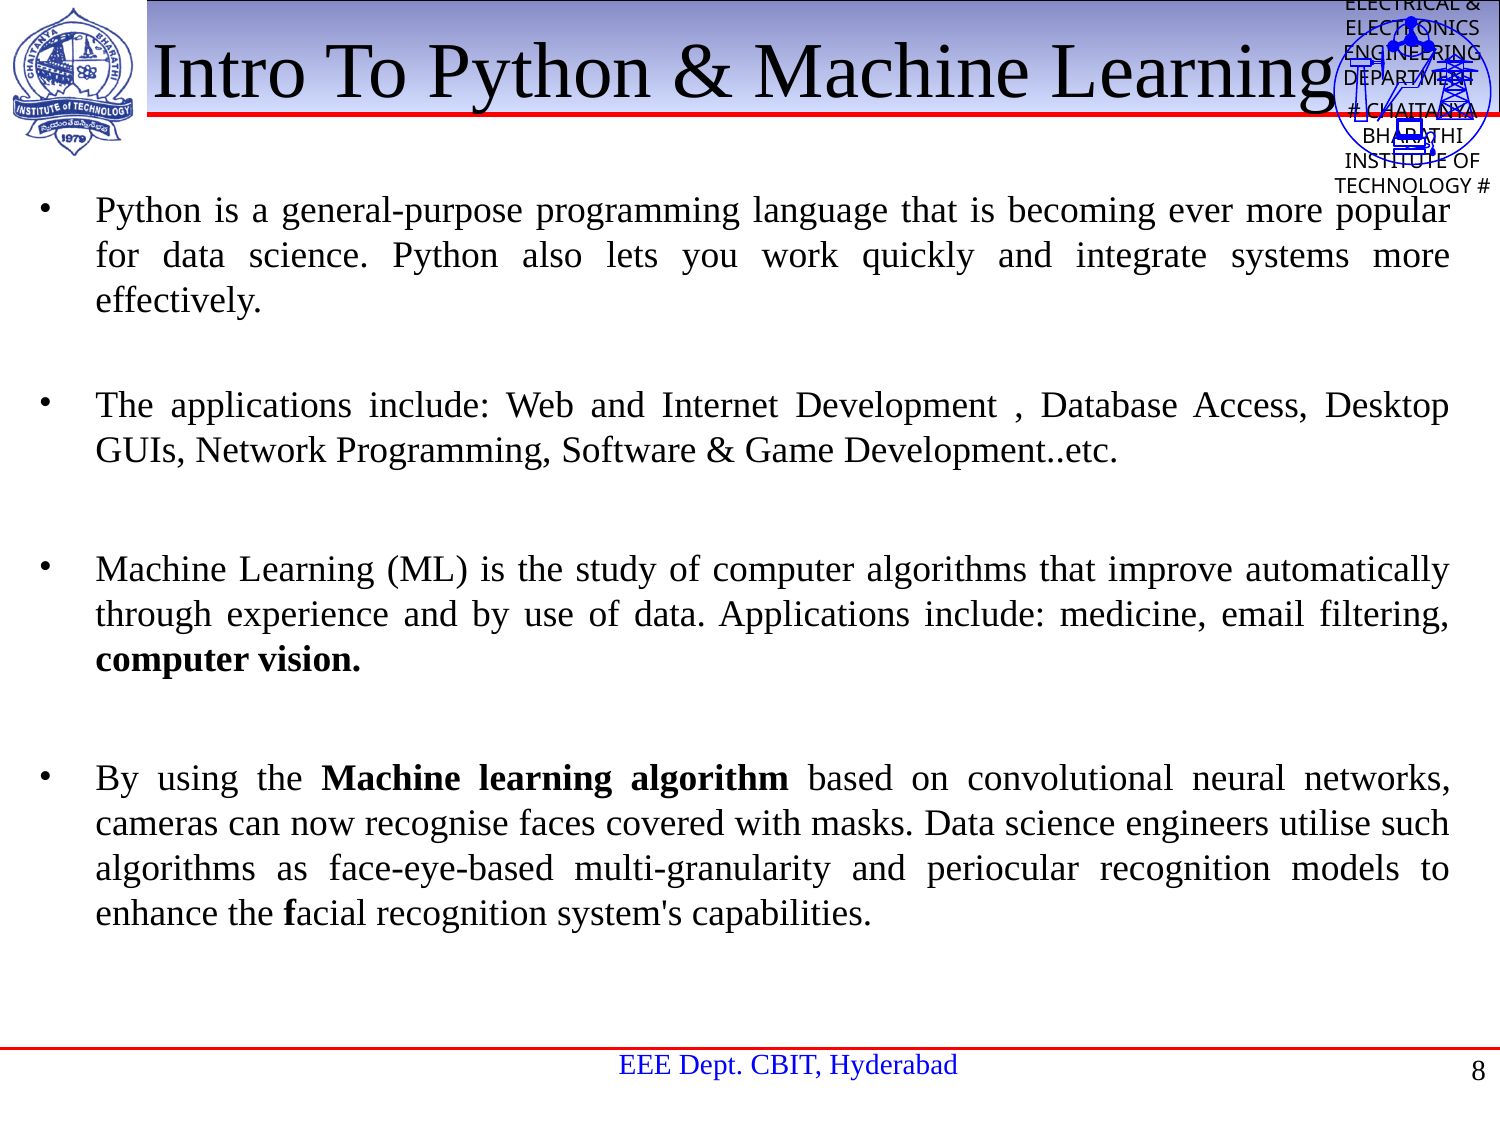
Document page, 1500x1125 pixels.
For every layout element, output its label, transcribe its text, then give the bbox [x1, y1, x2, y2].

title Intro To Python & Machine Learning [108, 6, 1384, 125]
text_box ‹#› [1461, 1043, 1494, 1094]
picture [0, 0, 147, 163]
list Python is a general-purpose programming language that is becoming ever more popular for data science. Python also lets you work quickly and integrate systems more effectively. The applications include: Web and Internet Development , Database Access, Desktop GUIs, Network Programming, Software & Game Development..etc. Machine Learning (ML) is the study of computer algorithms that improve automatically through experience and by use of data. Applications include: medicine, email filtering, computer vision. By using the Machine learning algorithm based on convolutional neural networks, cameras can now recognise faces covered with masks. Data science engineers utilise such algorithms as face-eye-based multi-granularity and periocular recognition models to enhance the facial recognition system's capabilities. [31, 177, 1460, 1032]
